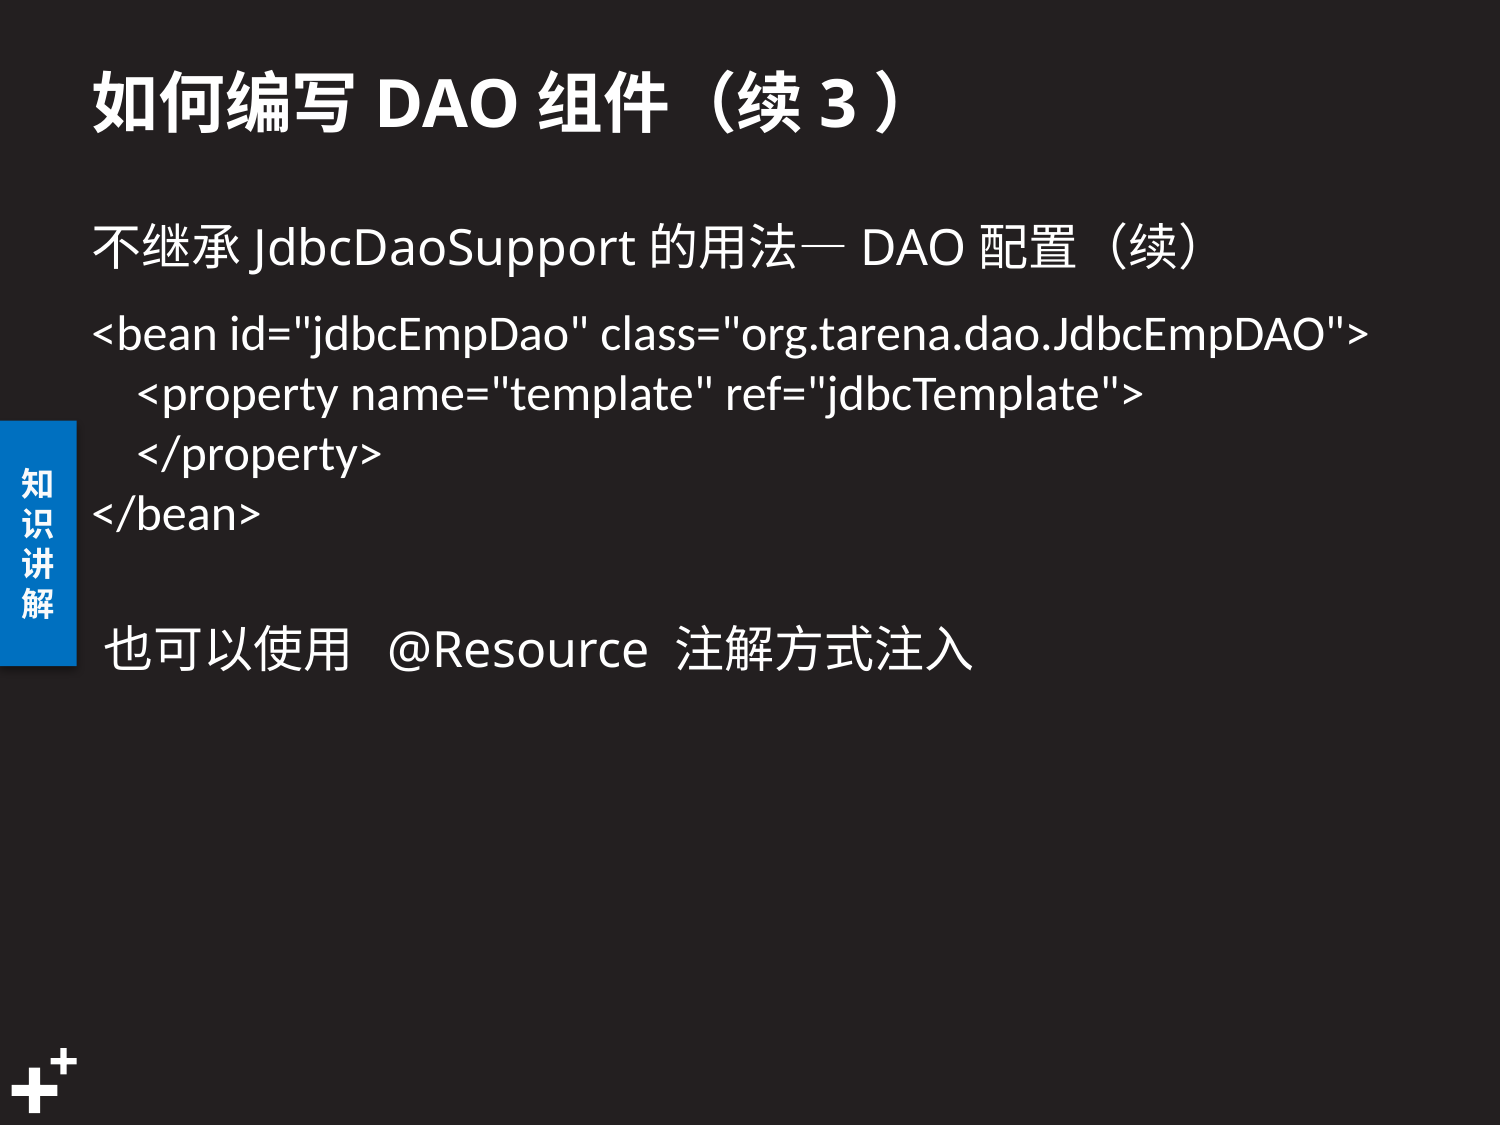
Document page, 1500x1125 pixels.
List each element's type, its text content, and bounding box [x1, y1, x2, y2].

text_box <bean id="jdbcEmpDao" class="org.tarena.dao.JdbcEmpDAO"> <property name="template" ref="jdbcTemplate"> </property> </bean> [76, 293, 1424, 548]
text_box 不继承JdbcDaoSupport的用法—DAO配置（续） [76, 196, 1400, 284]
title 如何编写DAO组件（续3） [76, 42, 1188, 160]
text_box 也可以使用 @Resource 注解方式注入 [88, 597, 1412, 685]
